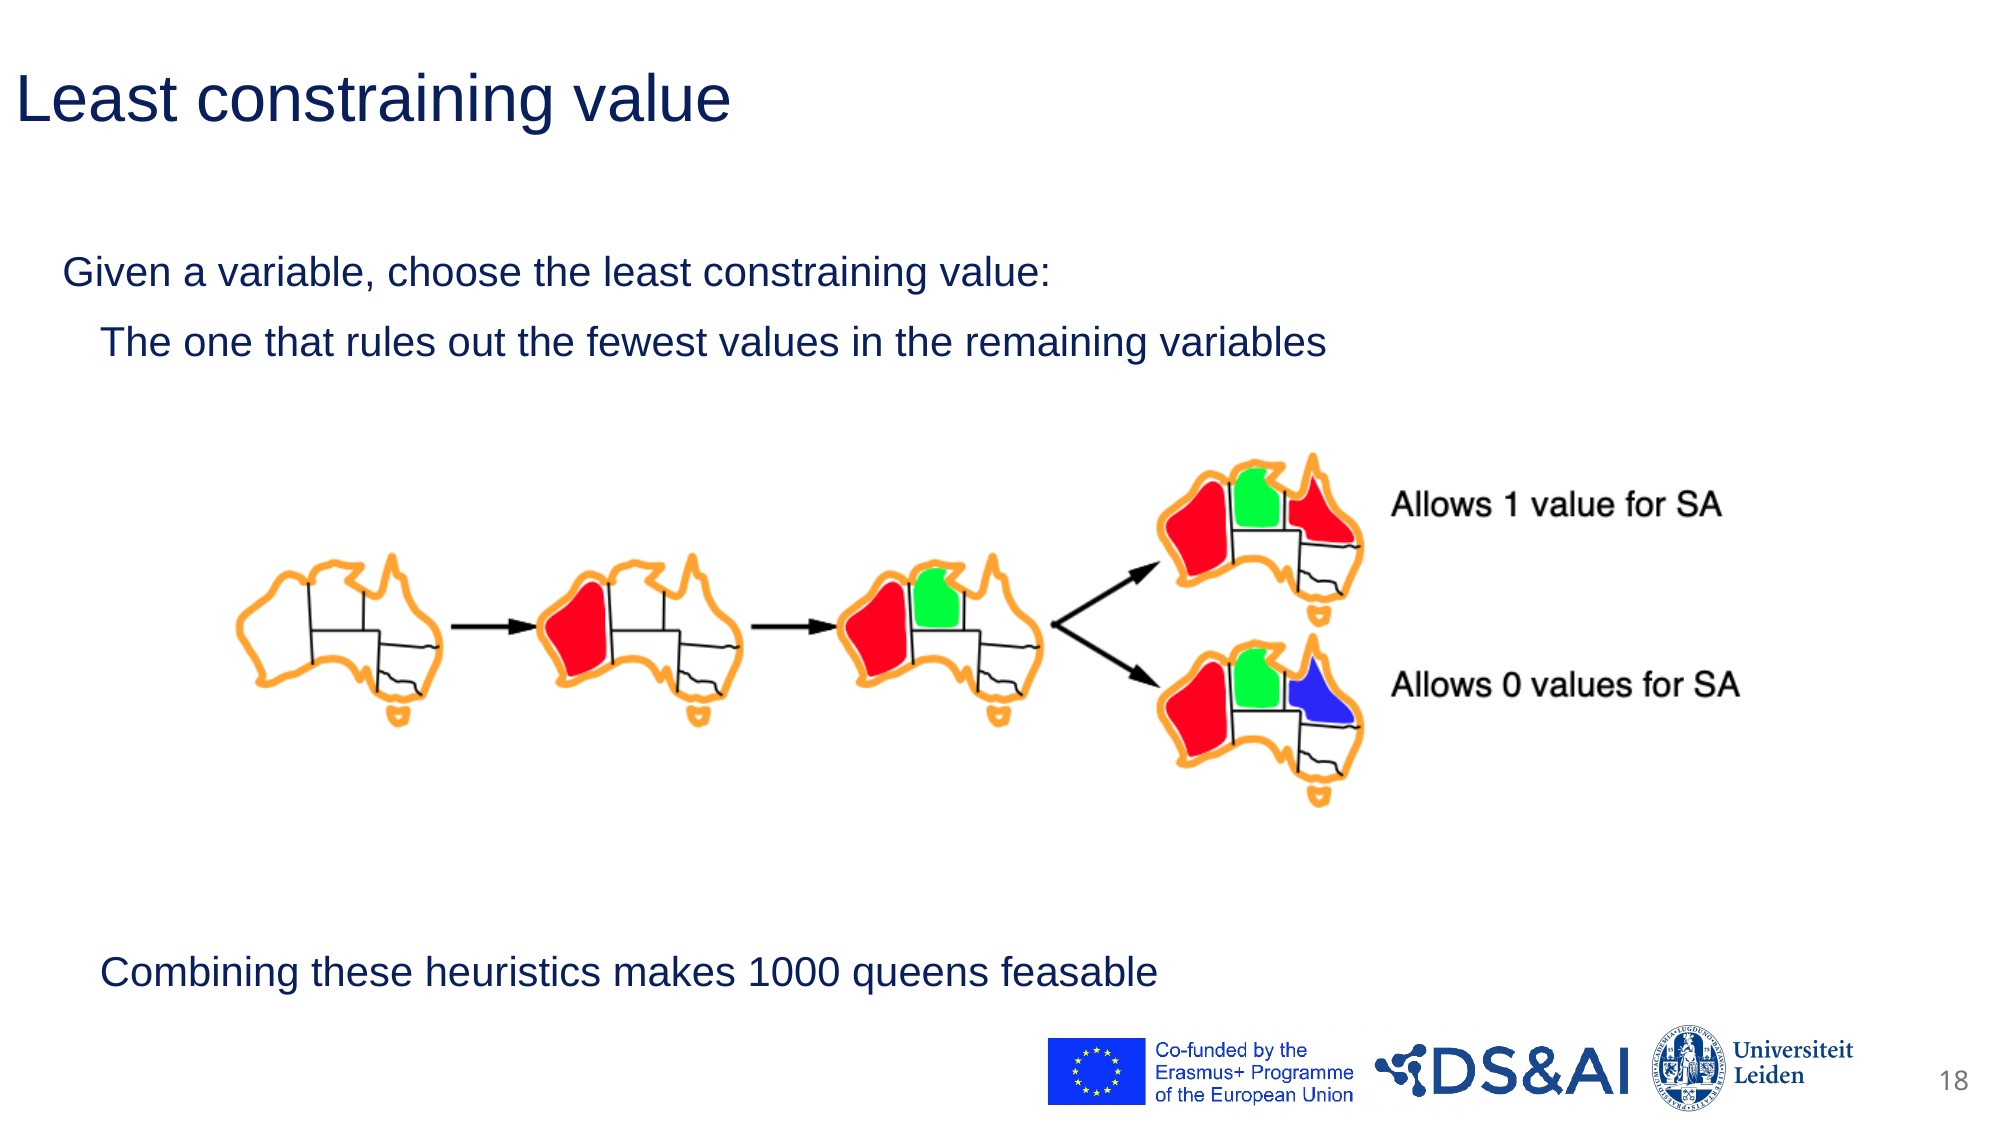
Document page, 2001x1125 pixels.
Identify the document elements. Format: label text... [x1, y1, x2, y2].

title Least constraining value [0, 10, 2000, 180]
slide_number 18 [1921, 1049, 1985, 1115]
picture [208, 414, 1792, 845]
picture [1031, 1013, 1857, 1125]
list Given a variable, choose the least constraining value: The one that rules out the fewest values in the remaining variables Combining these heuristics makes 1000 queens feasable [47, 221, 1953, 1013]
